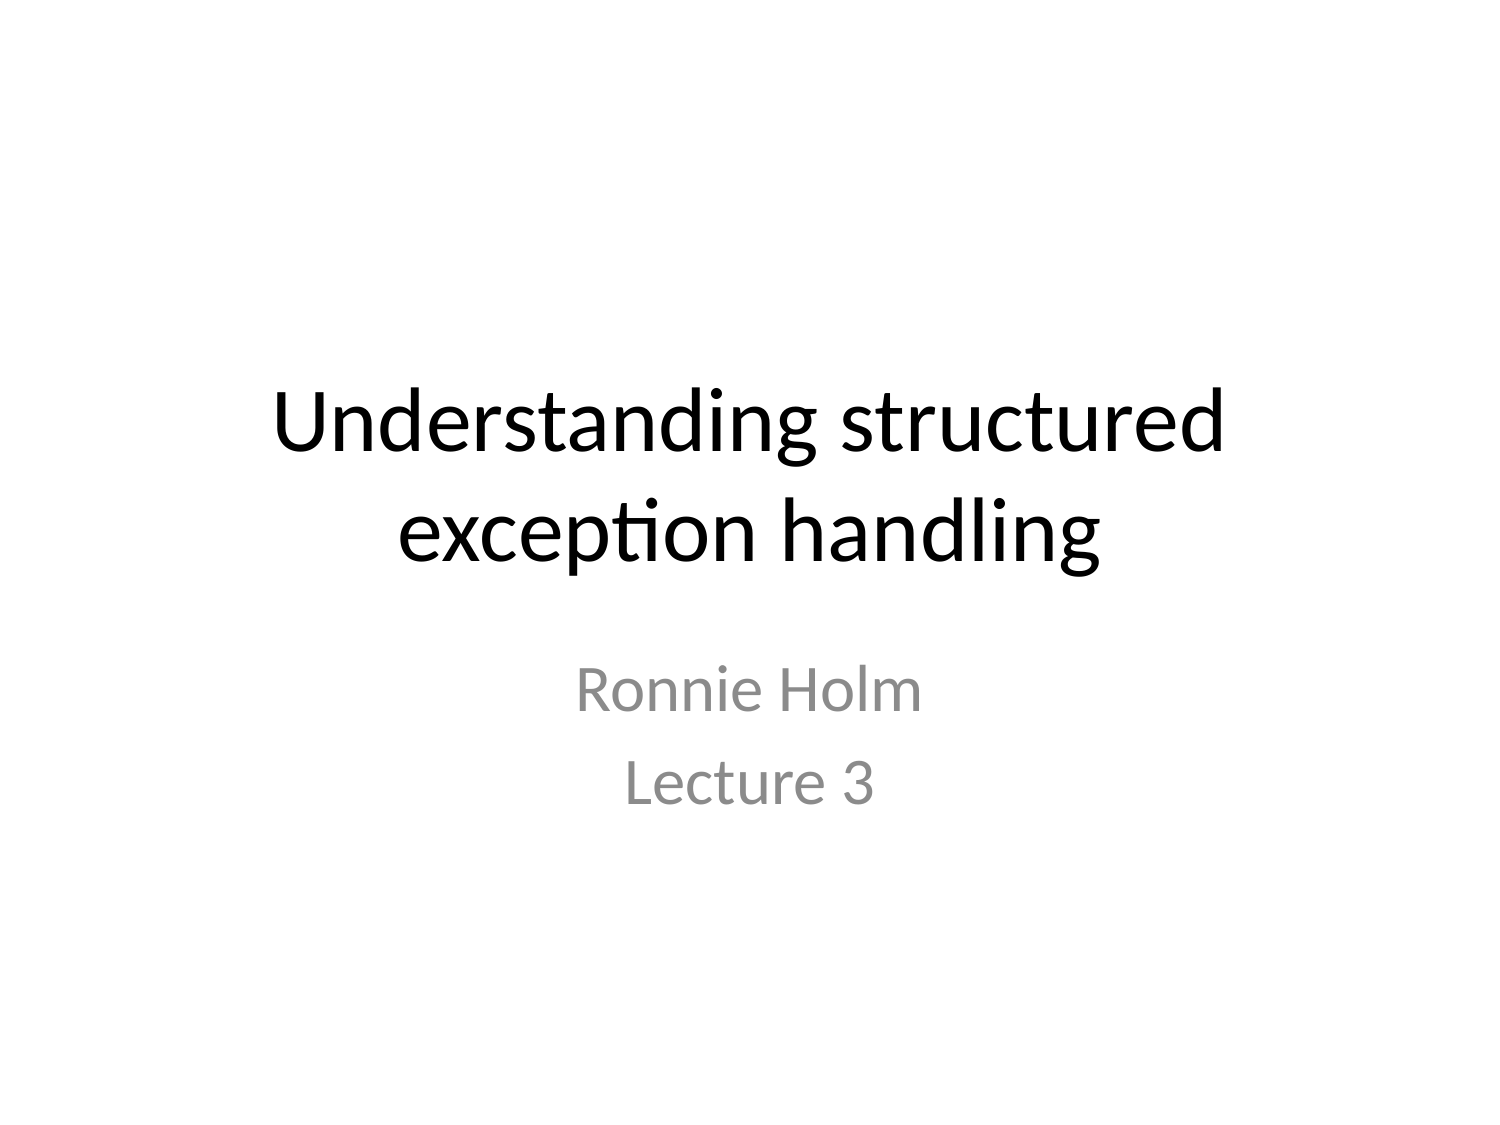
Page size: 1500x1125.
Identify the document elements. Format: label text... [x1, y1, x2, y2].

subtitle Ronnie Holm Lecture 3 [225, 637, 1275, 925]
title Understanding structured exception handling [112, 349, 1388, 591]
